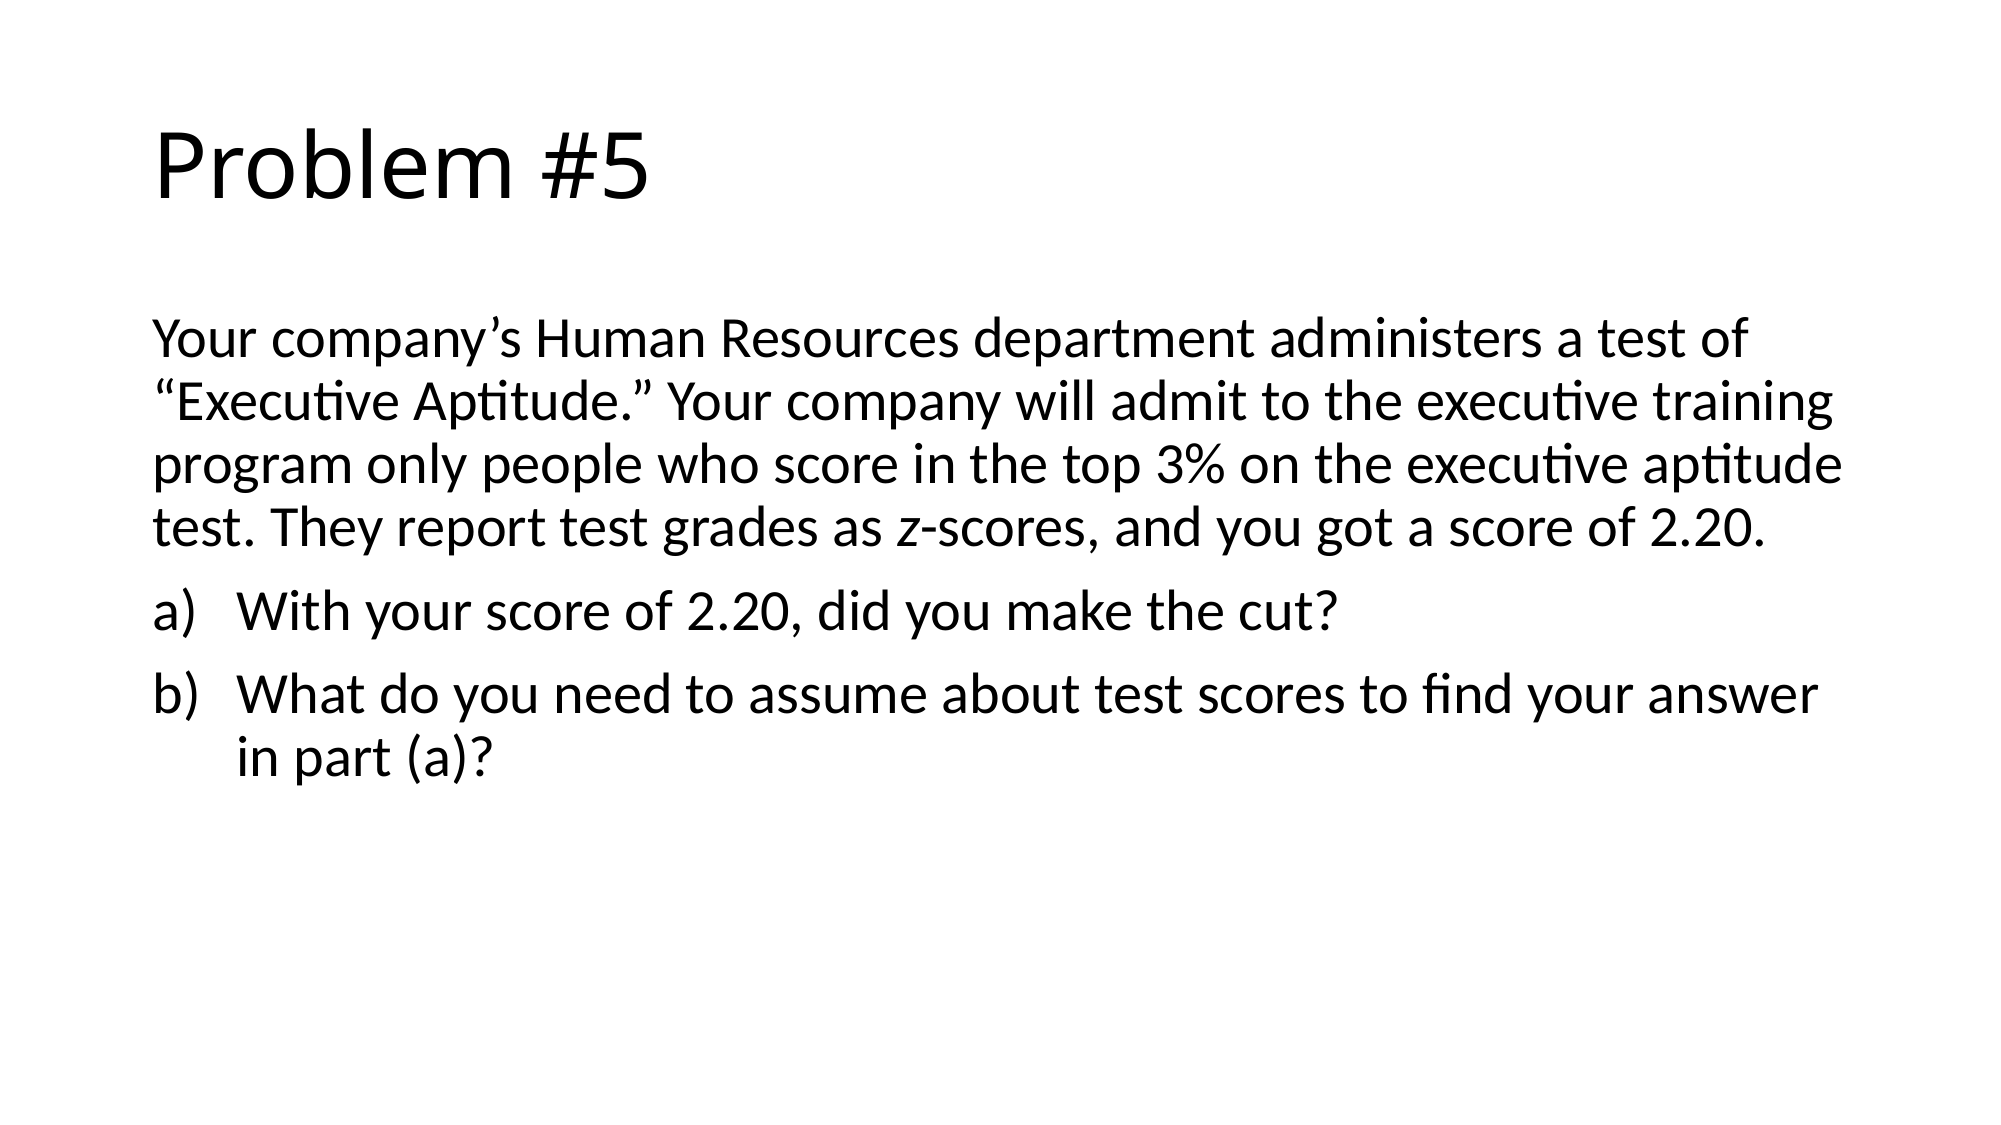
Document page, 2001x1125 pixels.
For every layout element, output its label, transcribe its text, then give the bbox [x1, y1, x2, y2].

list Your company’s Human Resources department administers a test of “Executive Aptitude.” Your company will admit to the executive training program only people who score in the top 3% on the executive aptitude test. They report test grades as z-scores, and you got a score of 2.20. With your score of 2.20, did you make the cut? What do you need to assume about test scores to find your answer in part (a)? [137, 299, 1863, 1014]
title Problem #5 [137, 59, 1863, 278]
